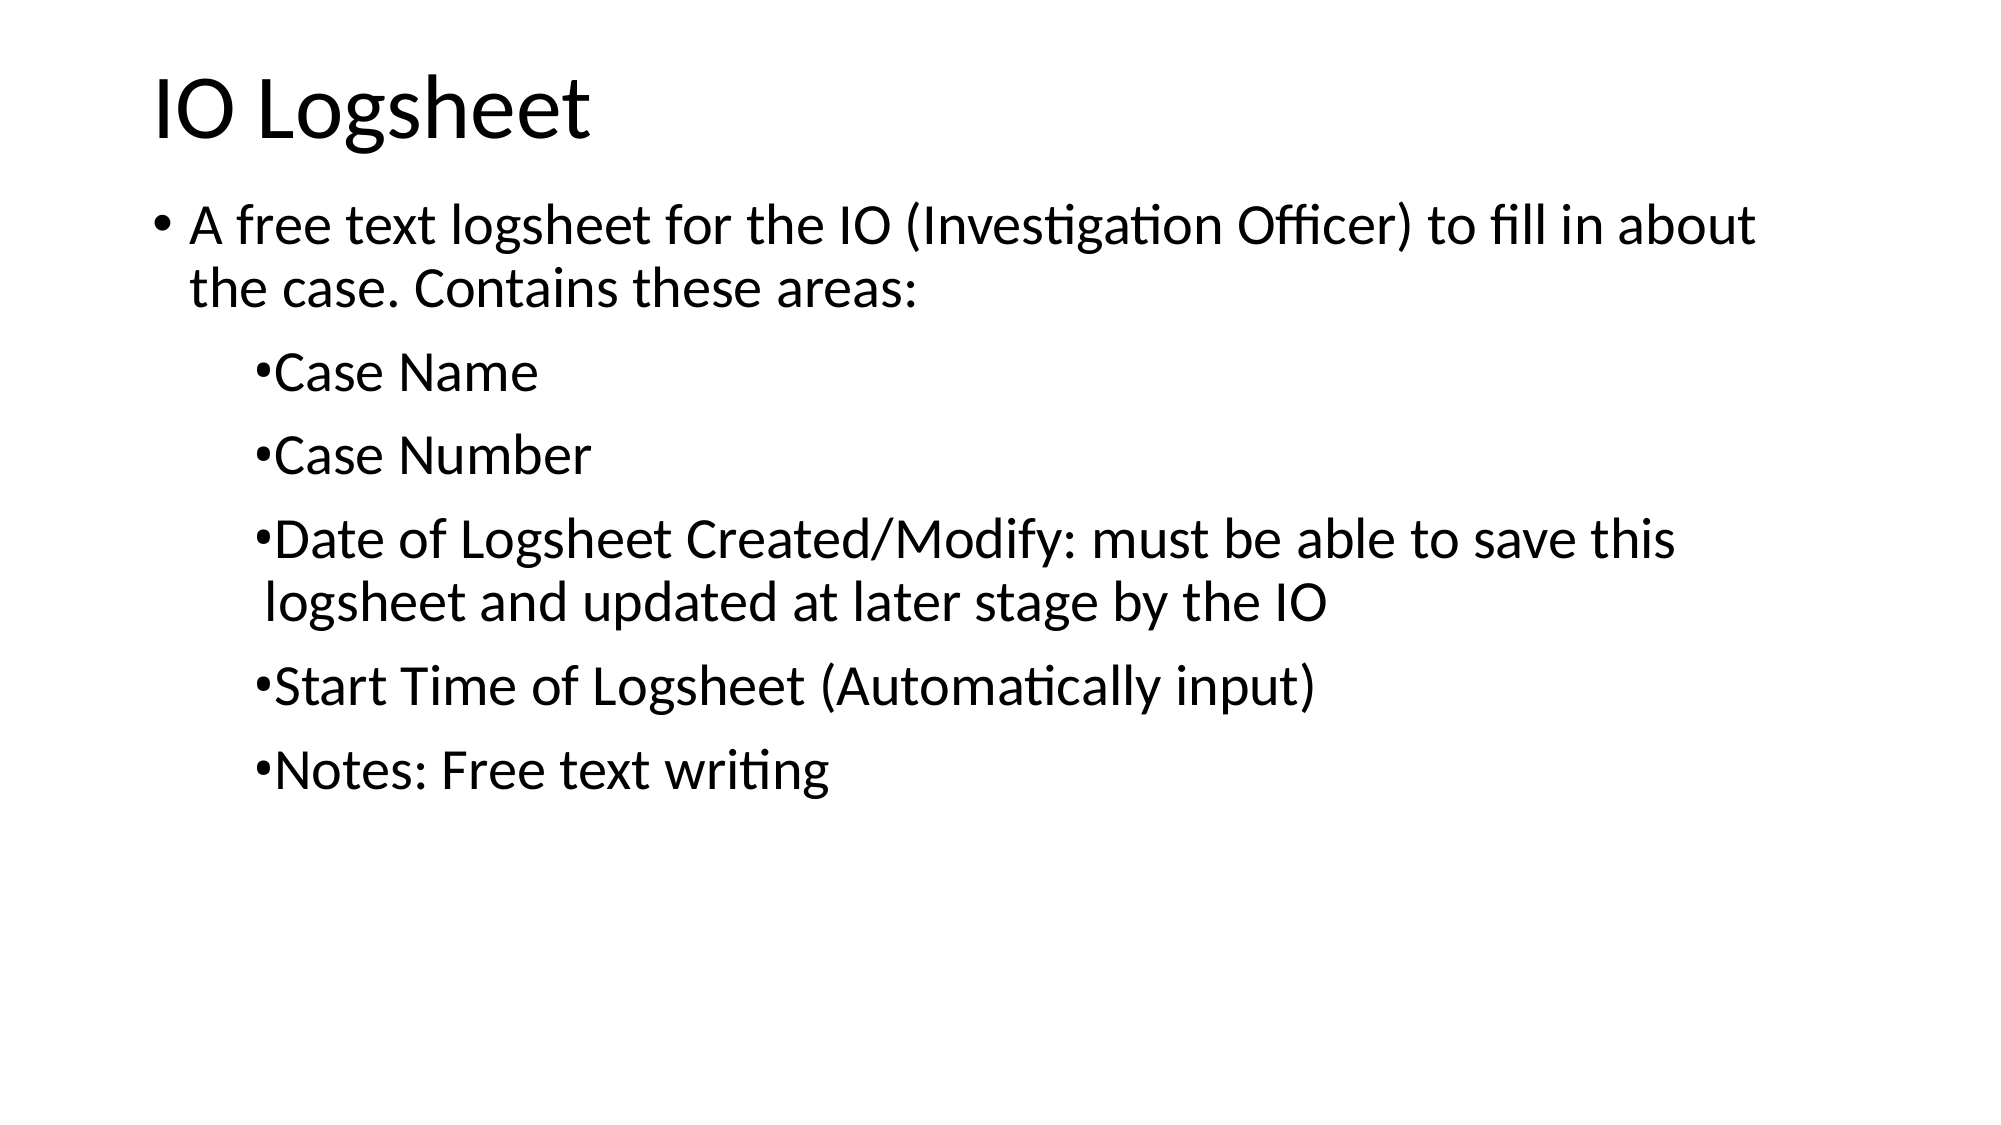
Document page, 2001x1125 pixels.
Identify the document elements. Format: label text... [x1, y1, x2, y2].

title IO Logsheet [137, 0, 1863, 186]
list A free text logsheet for the IO (Investigation Officer) to fill in about the case. Contains these areas: Case Name Case Number Date of Logsheet Created/Modify: must be able to save this logsheet and updated at later stage by the IO Start Time of Logsheet (Automatically input) Notes: Free text writing [137, 186, 1863, 901]
